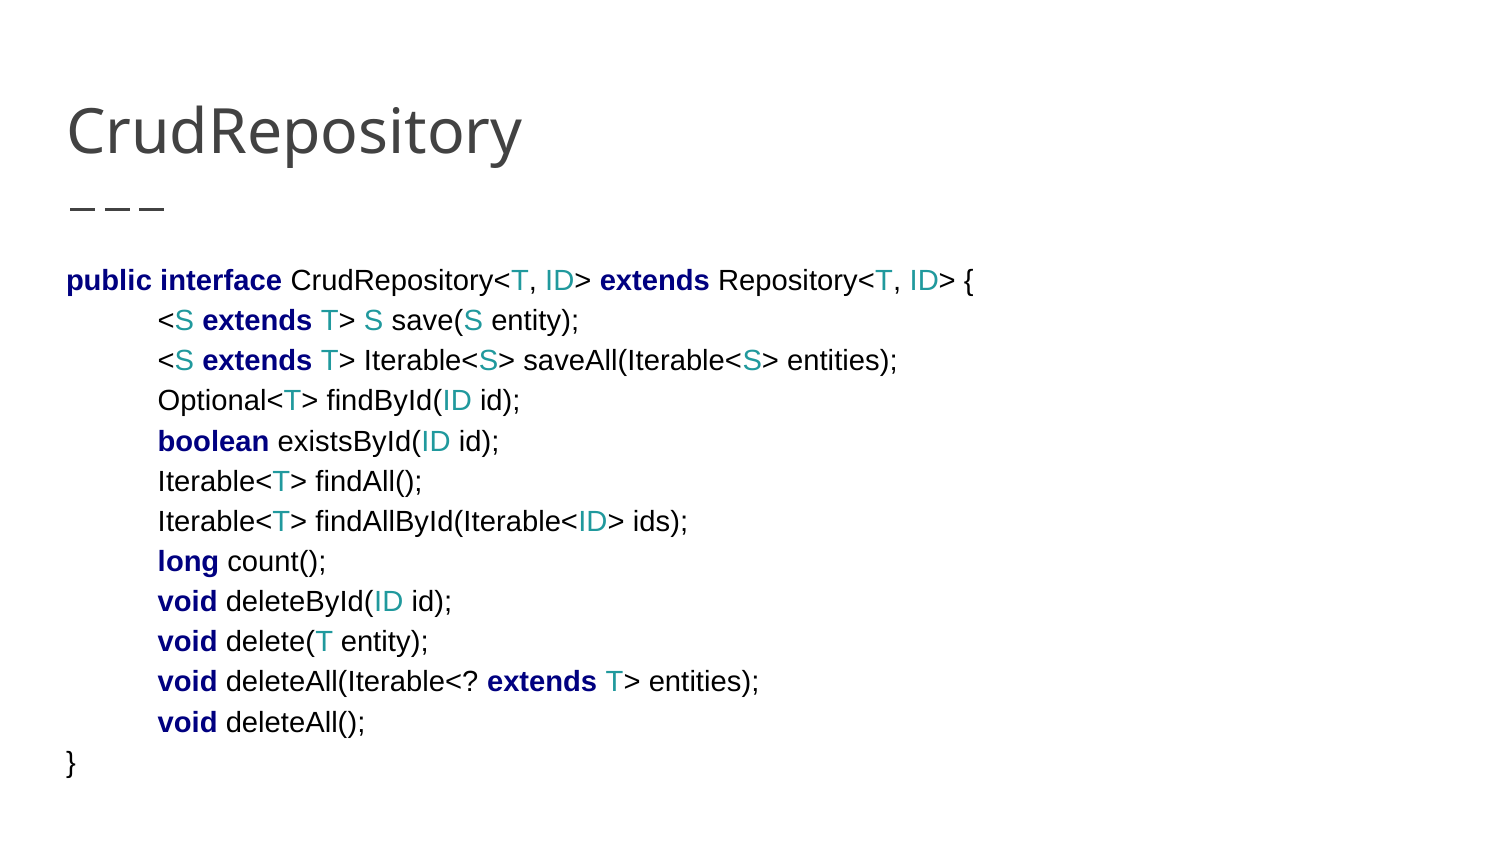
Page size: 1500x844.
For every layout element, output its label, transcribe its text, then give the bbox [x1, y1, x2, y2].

title CrudRepository [51, 61, 1449, 182]
list public interface CrudRepository<T, ID> extends Repository<T, ID> { <S extends T> S save(S entity); <S extends T> Iterable<S> saveAll(Iterable<S> entities); Optional<T> findById(ID id); boolean existsById(ID id); Iterable<T> findAll(); Iterable<T> findAllById(Iterable<ID> ids); long count(); void deleteById(ID id); void delete(T entity); void deleteAll(Iterable<? extends T> entities); void deleteAll(); } [51, 240, 1449, 750]
